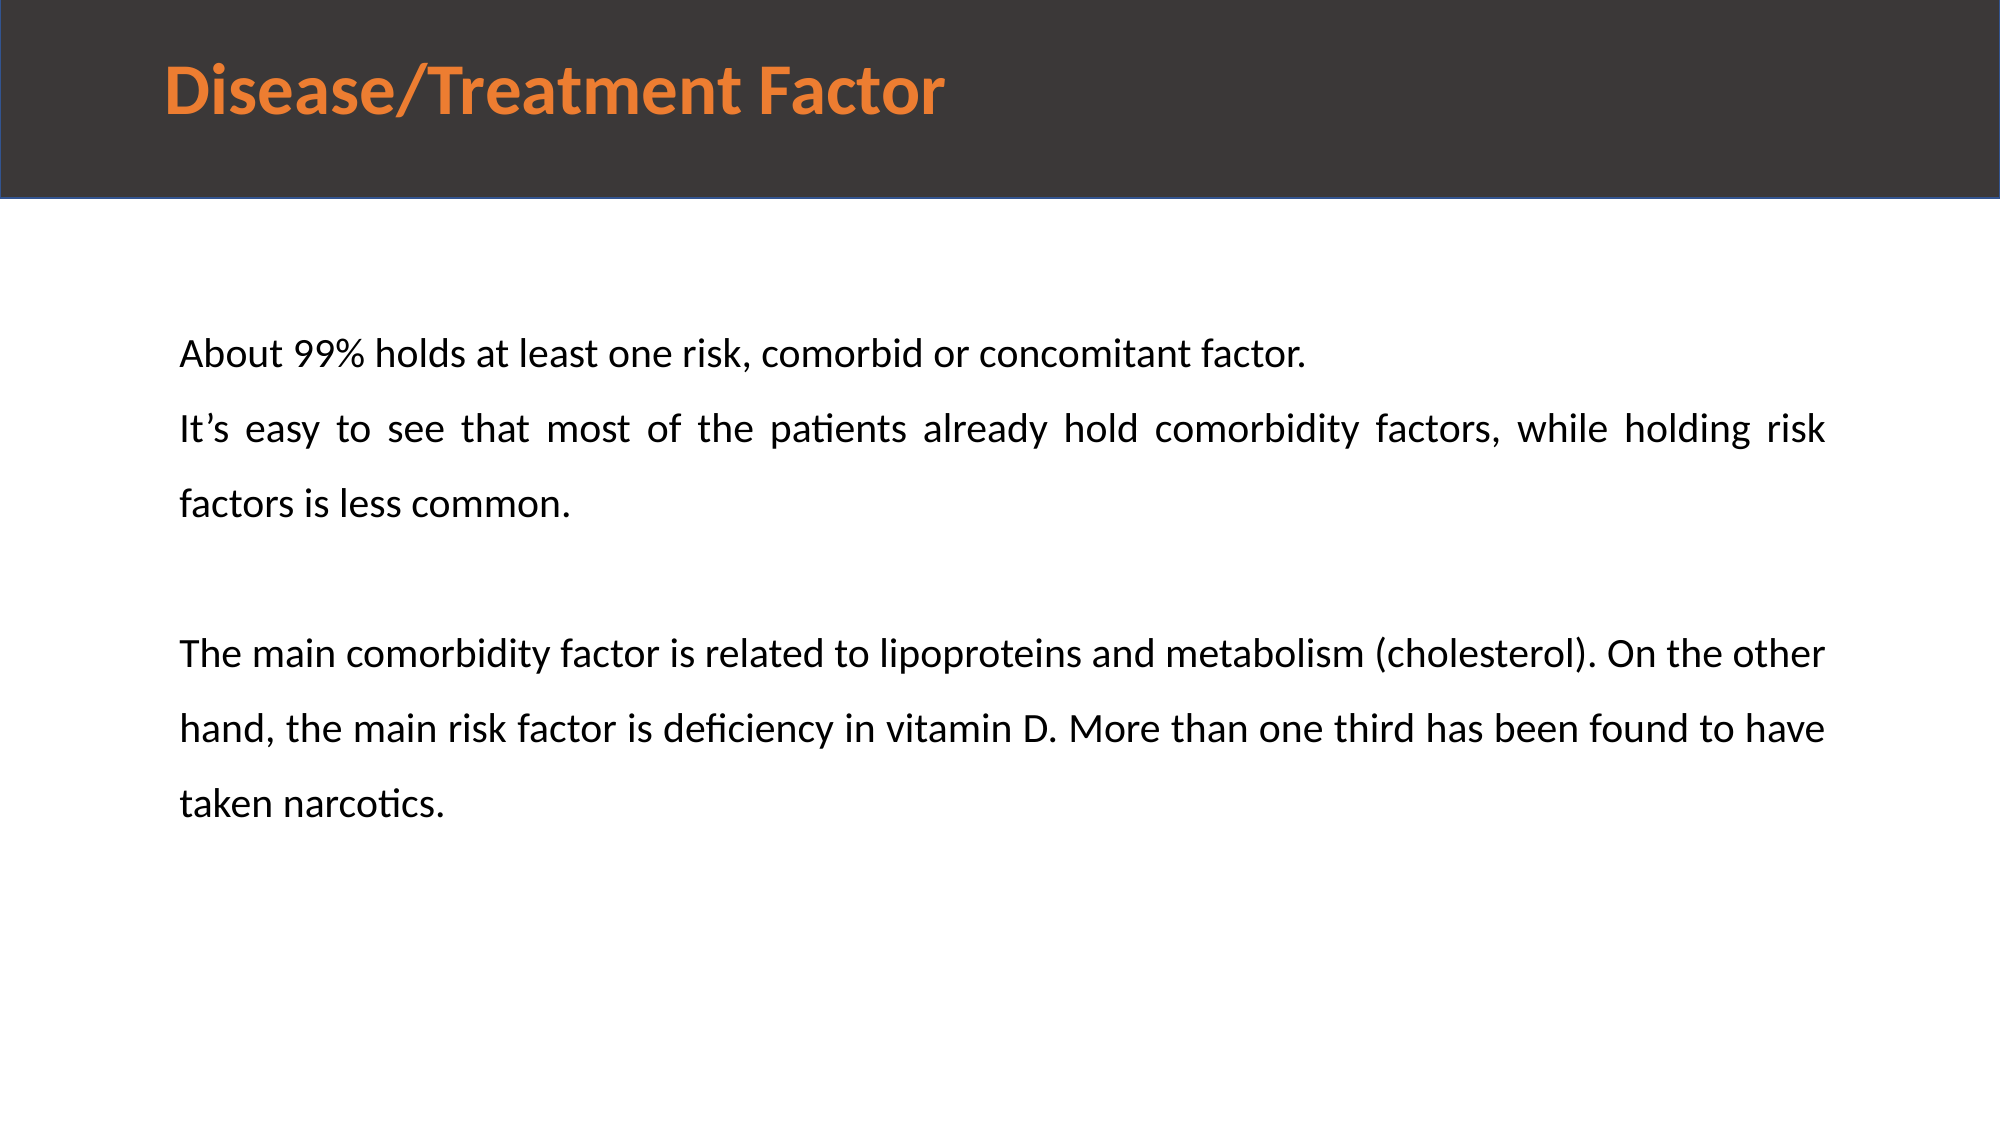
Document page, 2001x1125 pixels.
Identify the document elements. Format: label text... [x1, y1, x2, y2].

text_box About 99% holds at least one risk, comorbid or concomitant factor. It’s easy to see that most of the patients already hold comorbidity factors, while holding risk factors is less common. The main comorbidity factor is related to lipoproteins and metabolism (cholesterol). On the other hand, the main risk factor is deficiency in vitamin D. More than one third has been found to have taken narcotics. [89, 293, 1842, 886]
text_box Disease/Treatment Factor [0, 0, 2000, 199]
text_box [18, 199, 1953, 1055]
